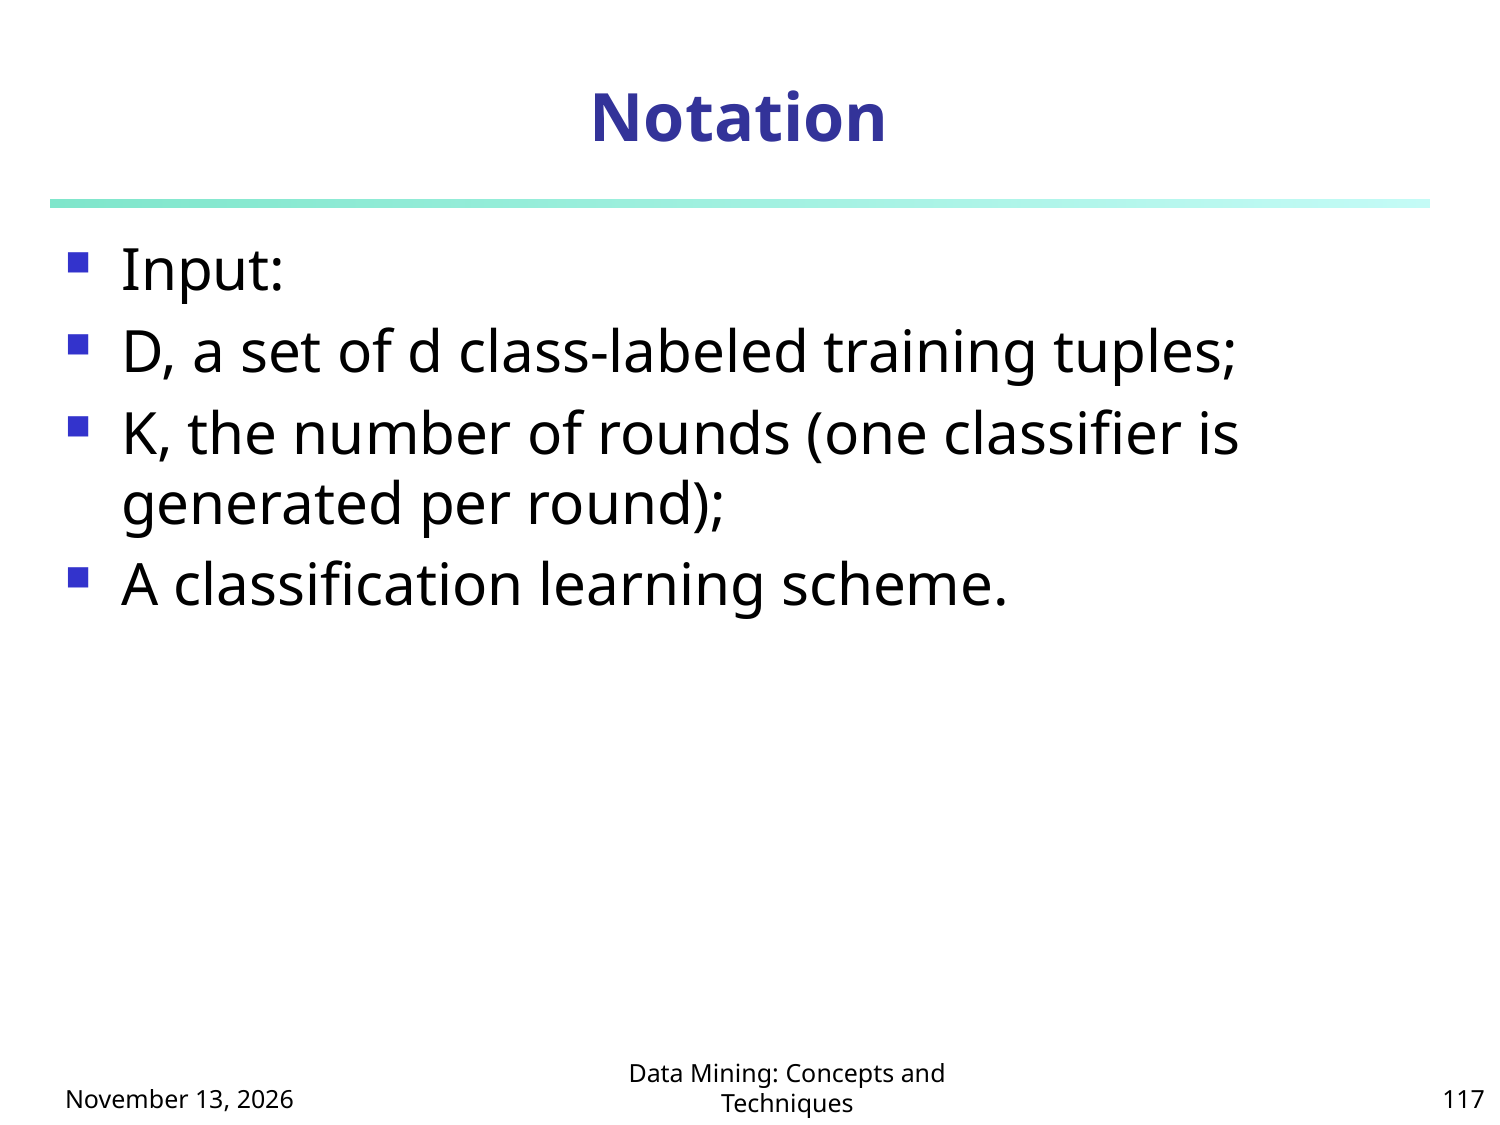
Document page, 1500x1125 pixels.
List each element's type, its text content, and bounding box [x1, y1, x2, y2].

footer Data Mining: Concepts and Techniques [549, 1063, 1026, 1125]
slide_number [49, 1063, 363, 1125]
list Input: D, a set of d class-labeled training tuples; K, the number of rounds (one classifier is generated per round); A classification learning scheme. [49, 224, 1438, 1063]
slide_number 117 [1187, 1062, 1500, 1125]
title Notation [49, 62, 1429, 163]
